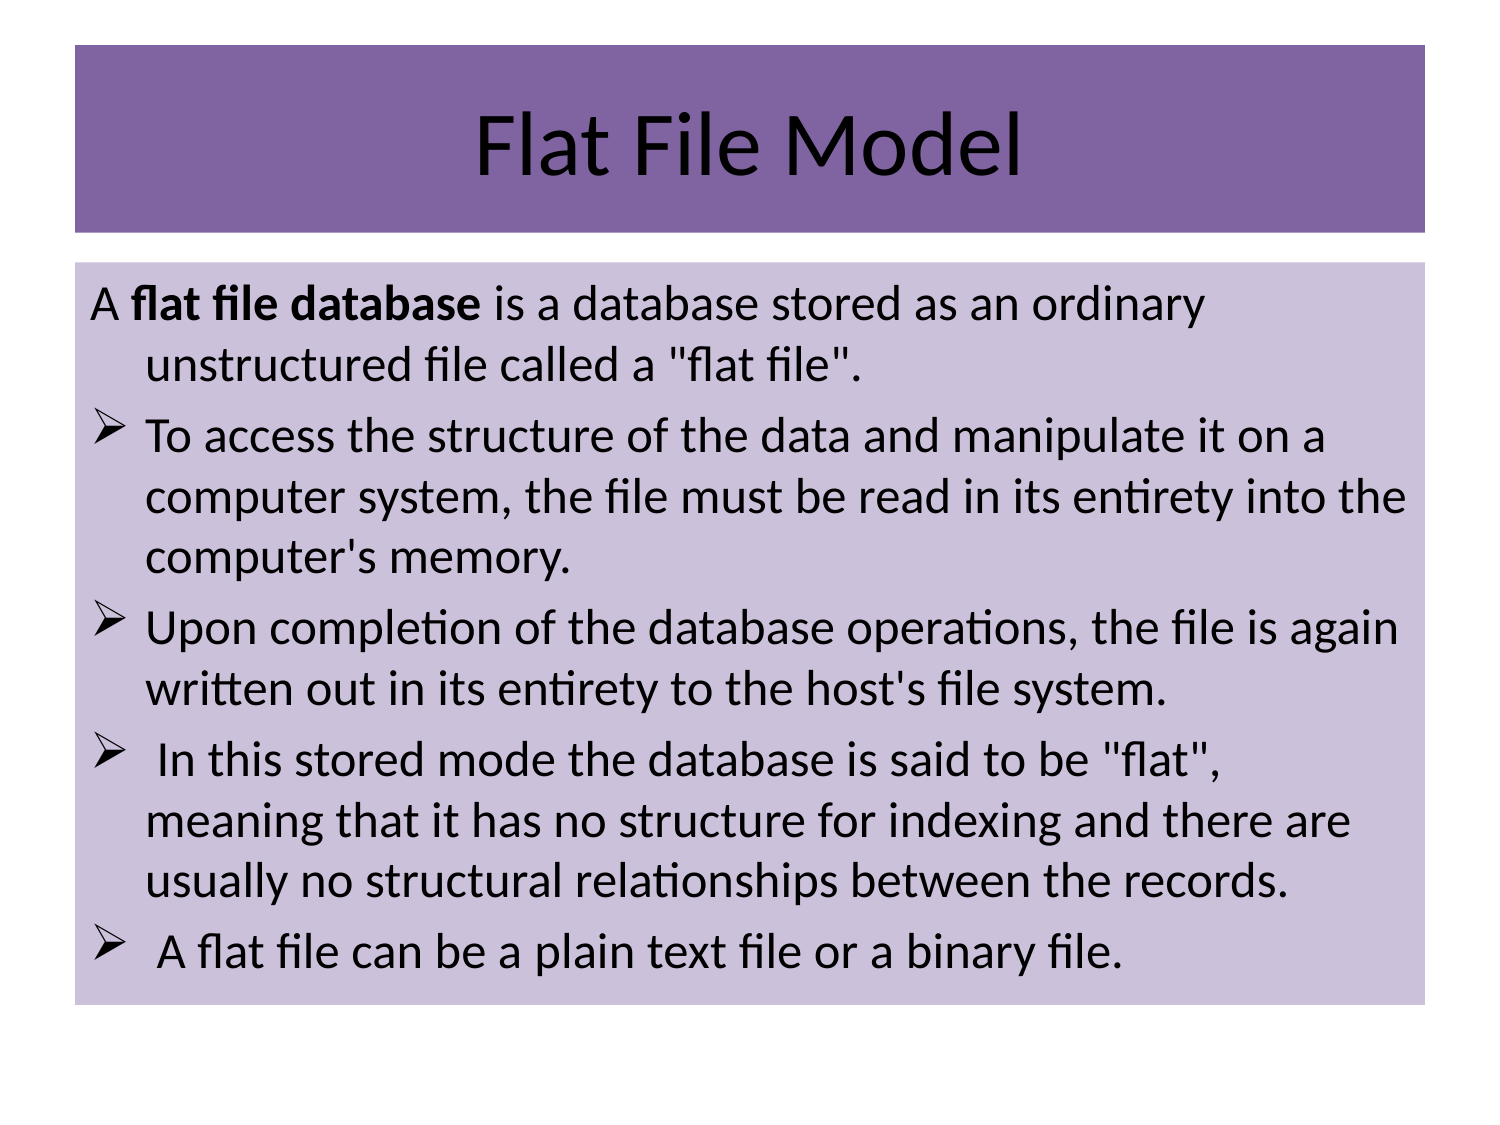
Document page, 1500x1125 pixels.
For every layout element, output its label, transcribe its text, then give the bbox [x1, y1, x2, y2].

title Flat File Model [75, 45, 1425, 233]
list A flat file database is a database stored as an ordinary unstructured file called a "flat file". To access the structure of the data and manipulate it on a computer system, the file must be read in its entirety into the computer's memory. Upon completion of the database operations, the file is again written out in its entirety to the host's file system. In this stored mode the database is said to be "flat", meaning that it has no structure for indexing and there are usually no structural relationships between the records. A flat file can be a plain text file or a binary file. [75, 262, 1425, 1005]
